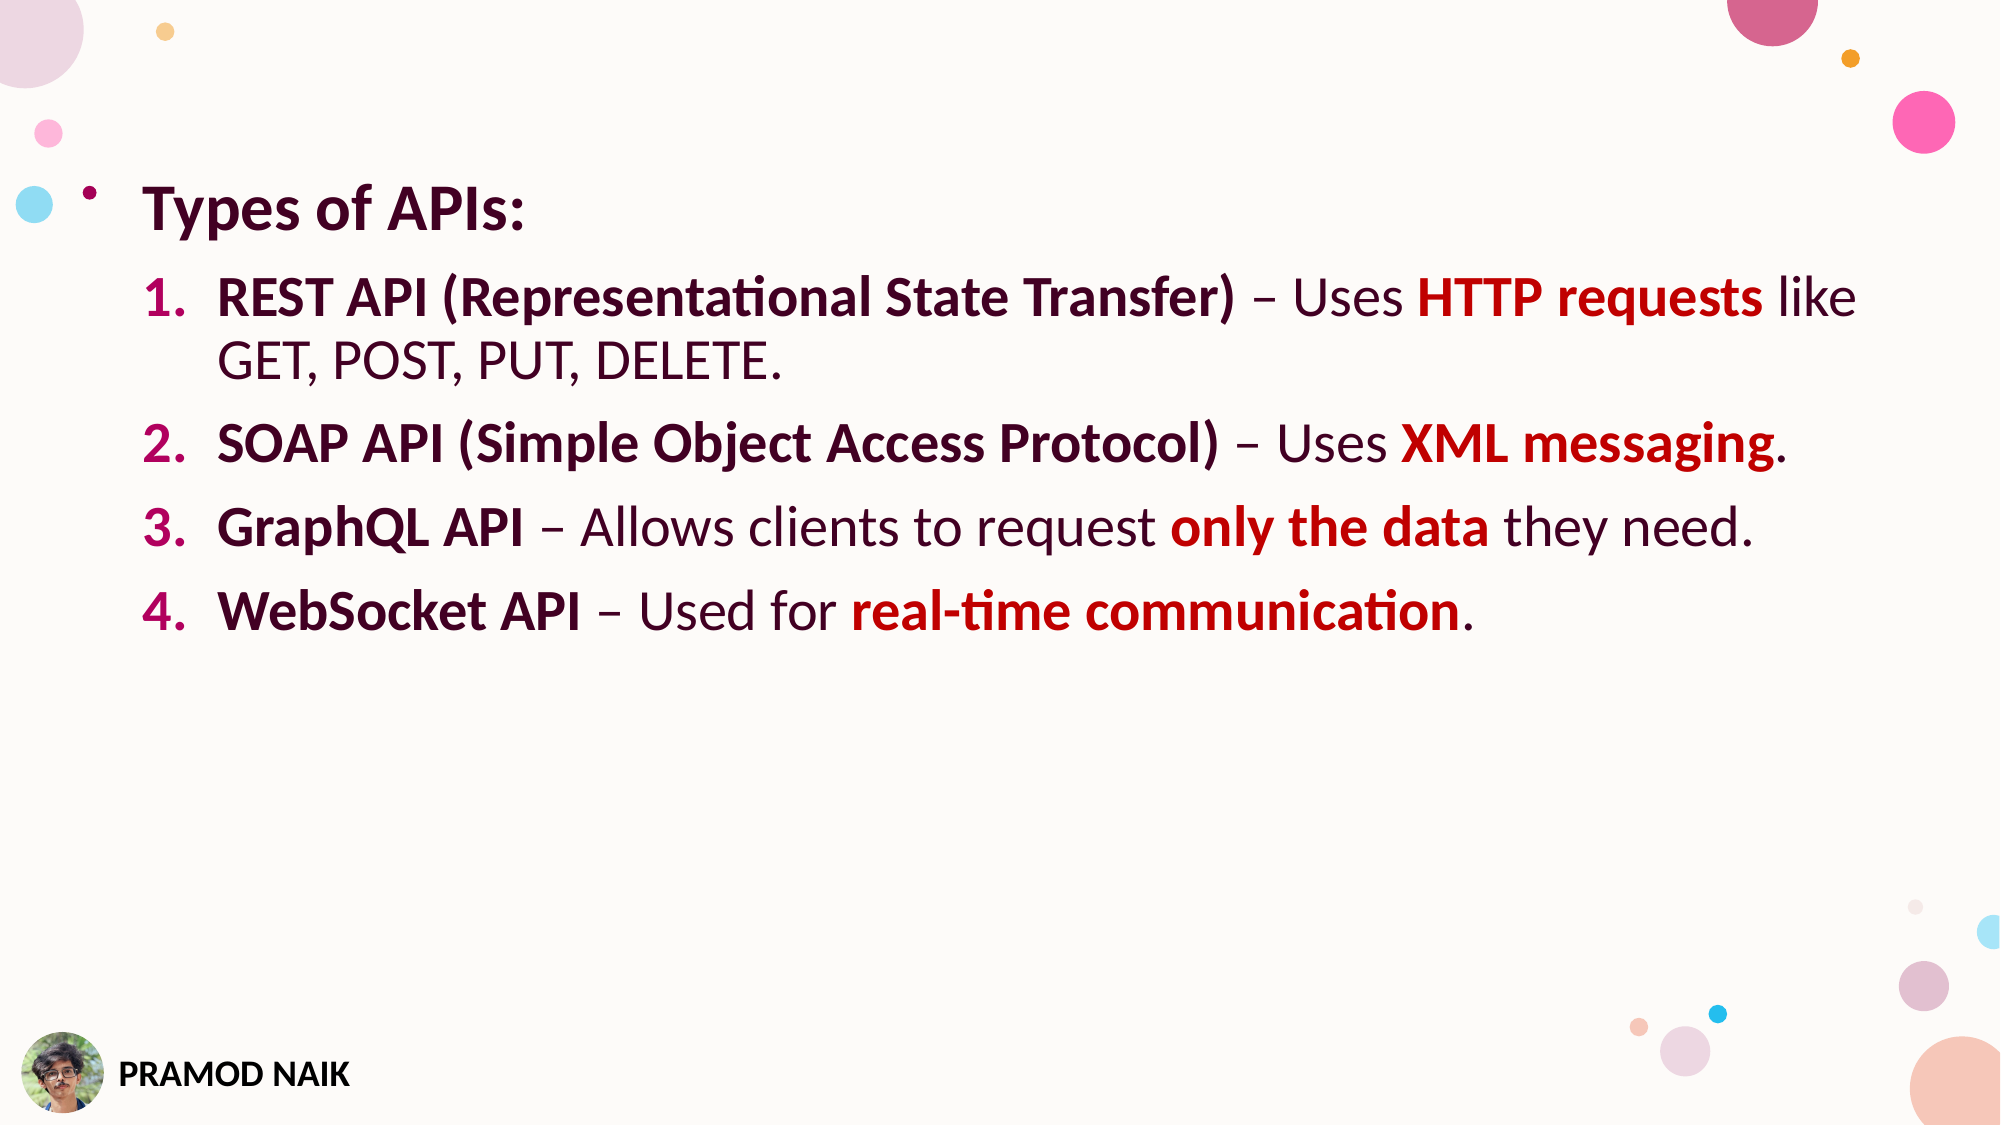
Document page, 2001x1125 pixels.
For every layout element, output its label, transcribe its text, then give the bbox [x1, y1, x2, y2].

picture [21, 1031, 104, 1114]
list Types of APIs: REST API (Representational State Transfer) – Uses HTTP requests like GET, POST, PUT, DELETE. SOAP API (Simple Object Access Protocol) – Uses XML messaging. GraphQL API – Allows clients to request only the data they need. WebSocket API – Used for real-time communication. [127, 165, 1877, 1014]
